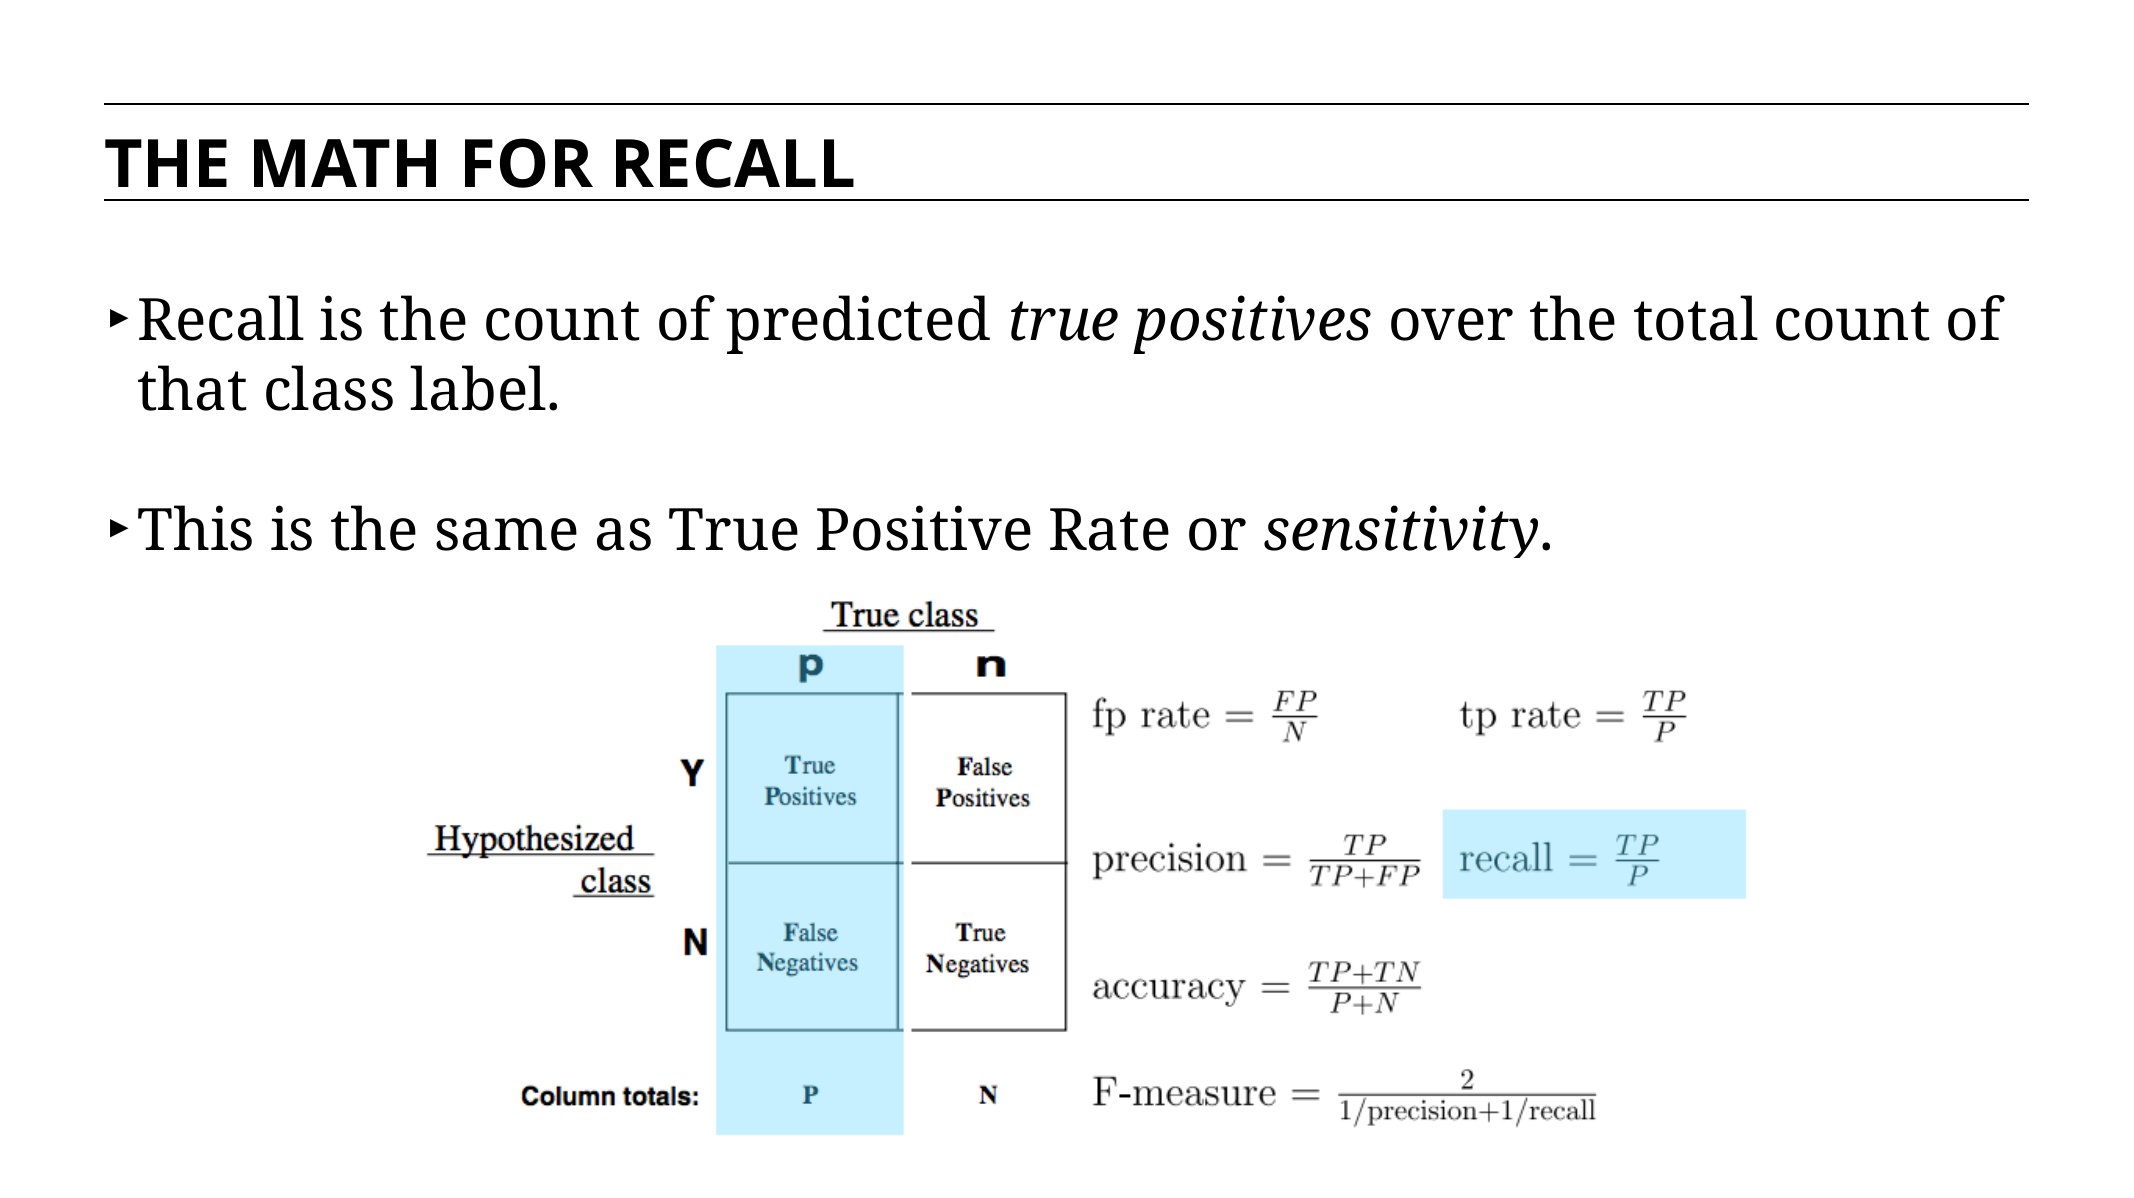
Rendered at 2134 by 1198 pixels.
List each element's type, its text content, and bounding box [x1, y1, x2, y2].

list Recall is the count of predicted true positives over the total count of that class label. This is the same as True Positive Rate or sensitivity. [104, 212, 2030, 837]
picture [356, 557, 1777, 1165]
text_box THE MATH FOR RECALL [104, 120, 2030, 192]
